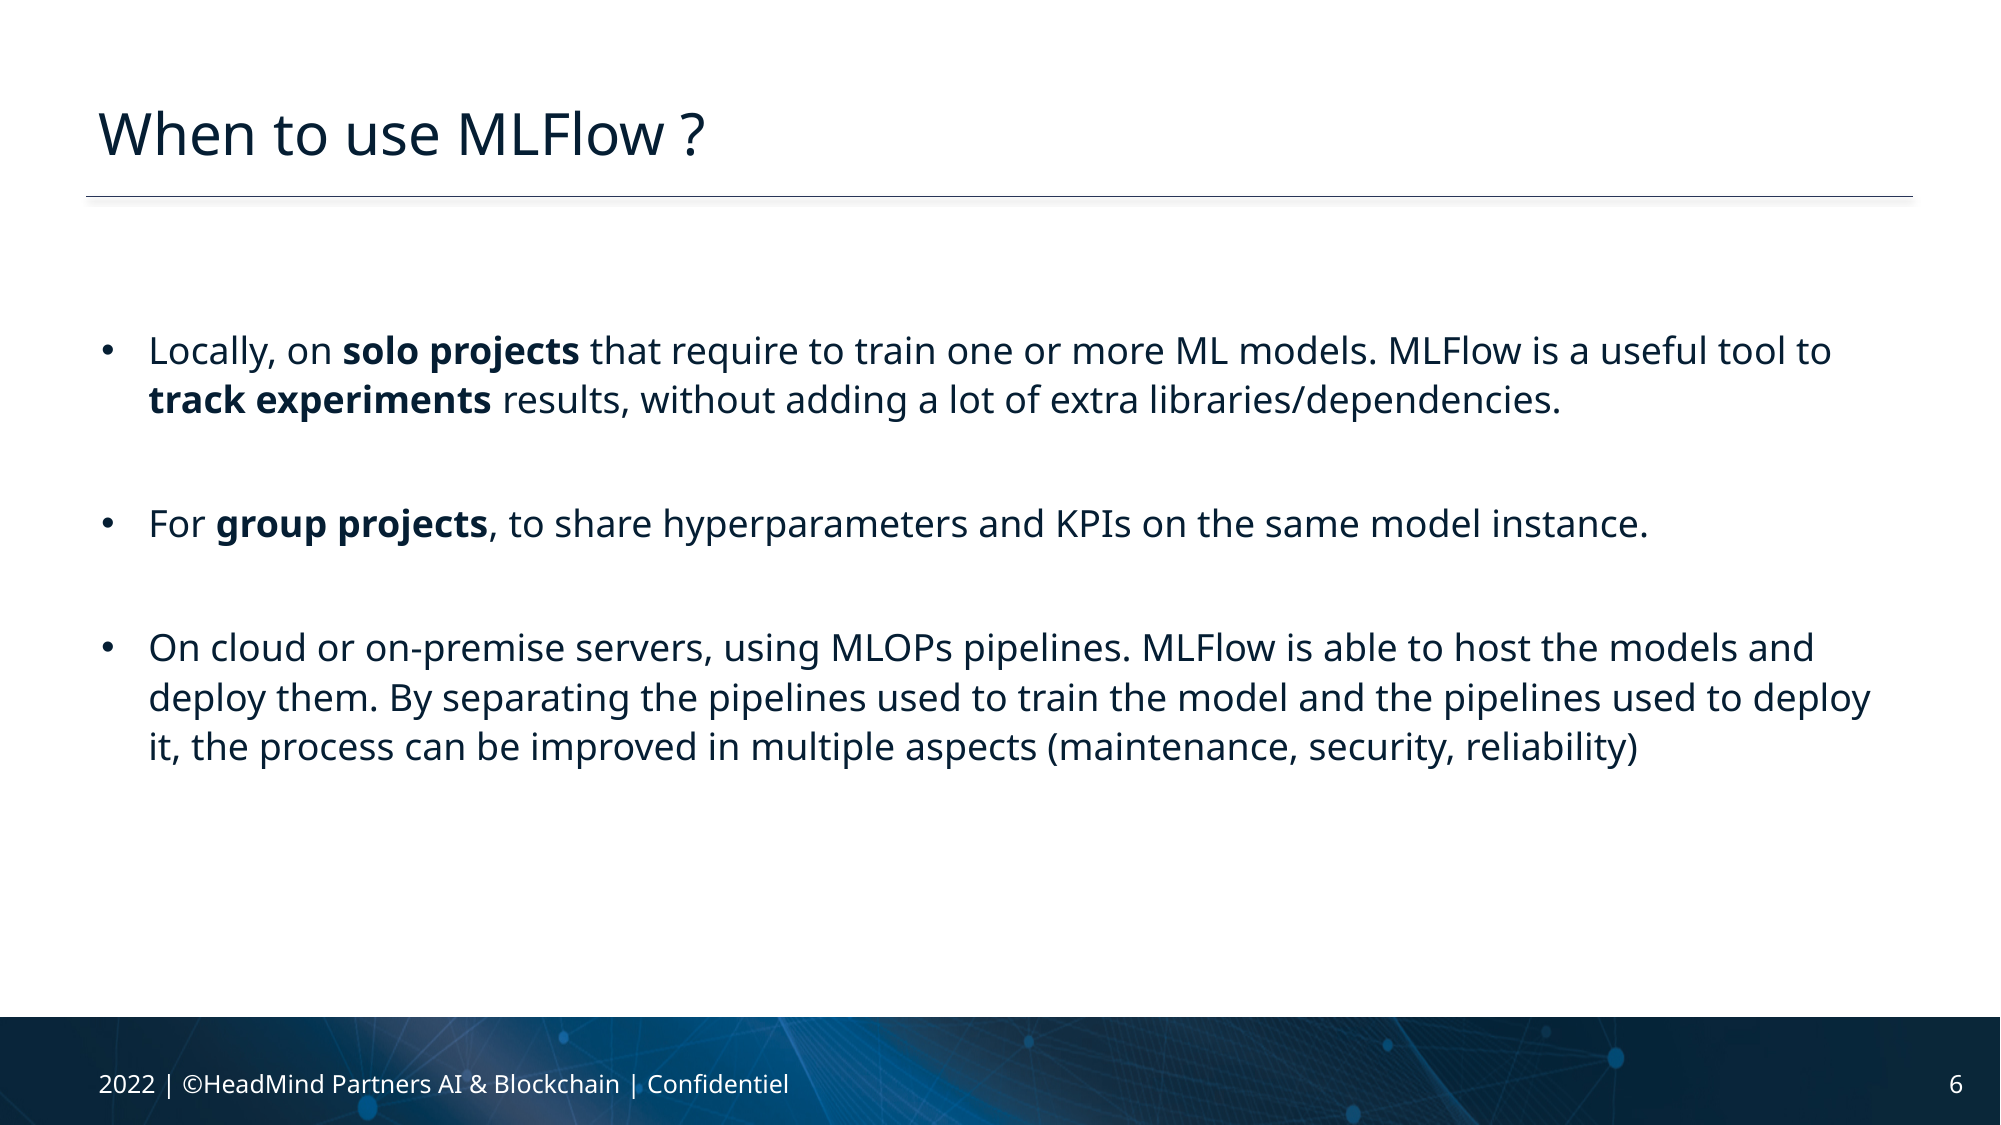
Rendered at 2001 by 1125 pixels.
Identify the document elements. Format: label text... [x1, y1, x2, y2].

slide_number 6 [1845, 1050, 1964, 1111]
picture [0, 1017, 2000, 1125]
footer 2022 | ©HeadMind Partners AI & Blockchain | Confidentiel [83, 1050, 1015, 1111]
list Locally, on solo projects that require to train one or more ML models. MLFlow is a useful tool to track experiments results, without adding a lot of extra libraries/dependencies. For group projects, to share hyperparameters and KPIs on the same model instance. On cloud or on-premise servers, using MLOPs pipelines. MLFlow is able to host the models and deploy them. By separating the pipelines used to train the model and the pipelines used to deploy it, the process can be improved in multiple aspects (maintenance, security, reliability) [86, 257, 1914, 991]
title When to use MLFlow ? [83, 30, 1914, 173]
